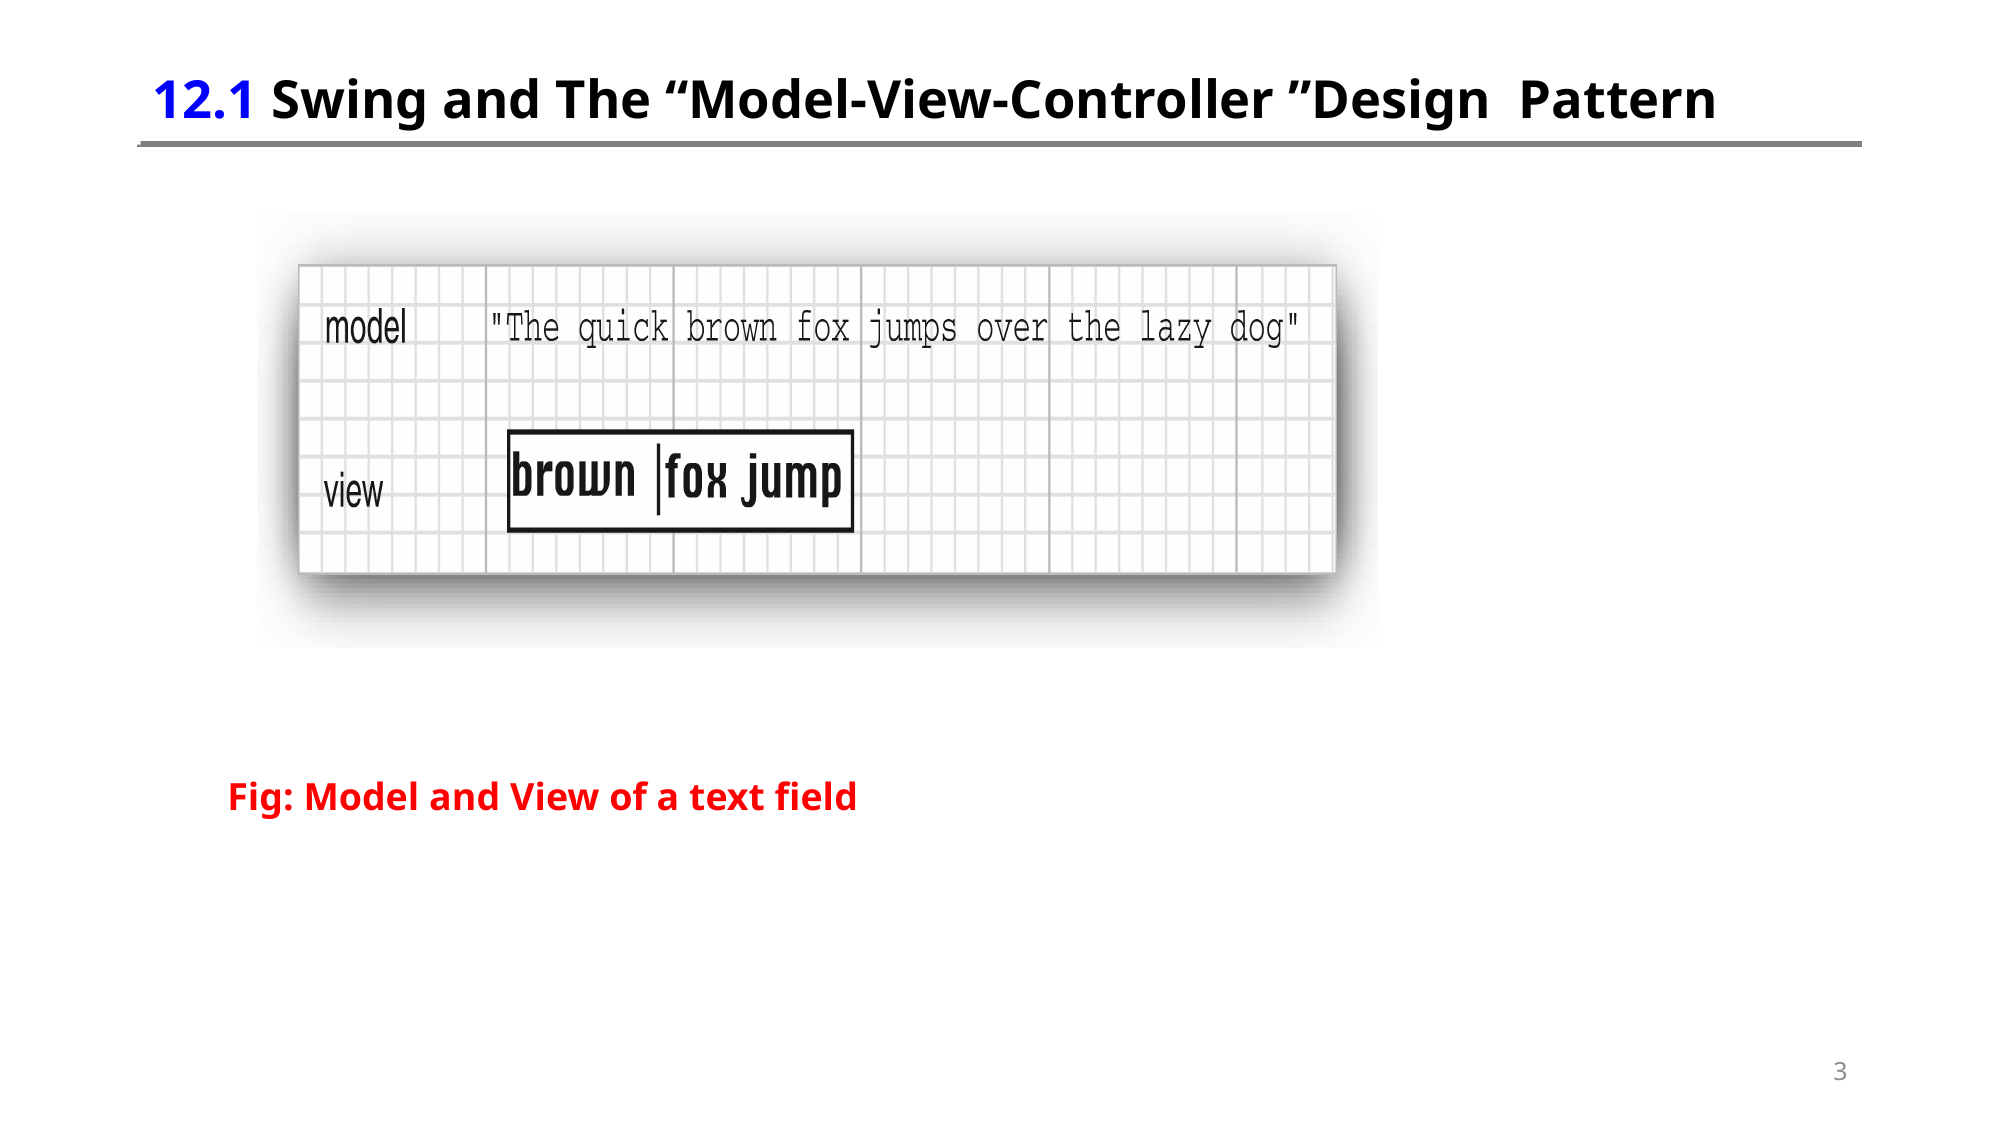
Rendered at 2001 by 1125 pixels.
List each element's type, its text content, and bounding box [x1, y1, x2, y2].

title 12.1 Swing and The “Model-View-Controller ”Design Pattern [137, 59, 1863, 145]
slide_number 3 [1412, 1042, 1863, 1103]
list Fig: Model and View of a text field [137, 162, 1863, 1043]
text_box [257, 212, 1378, 648]
